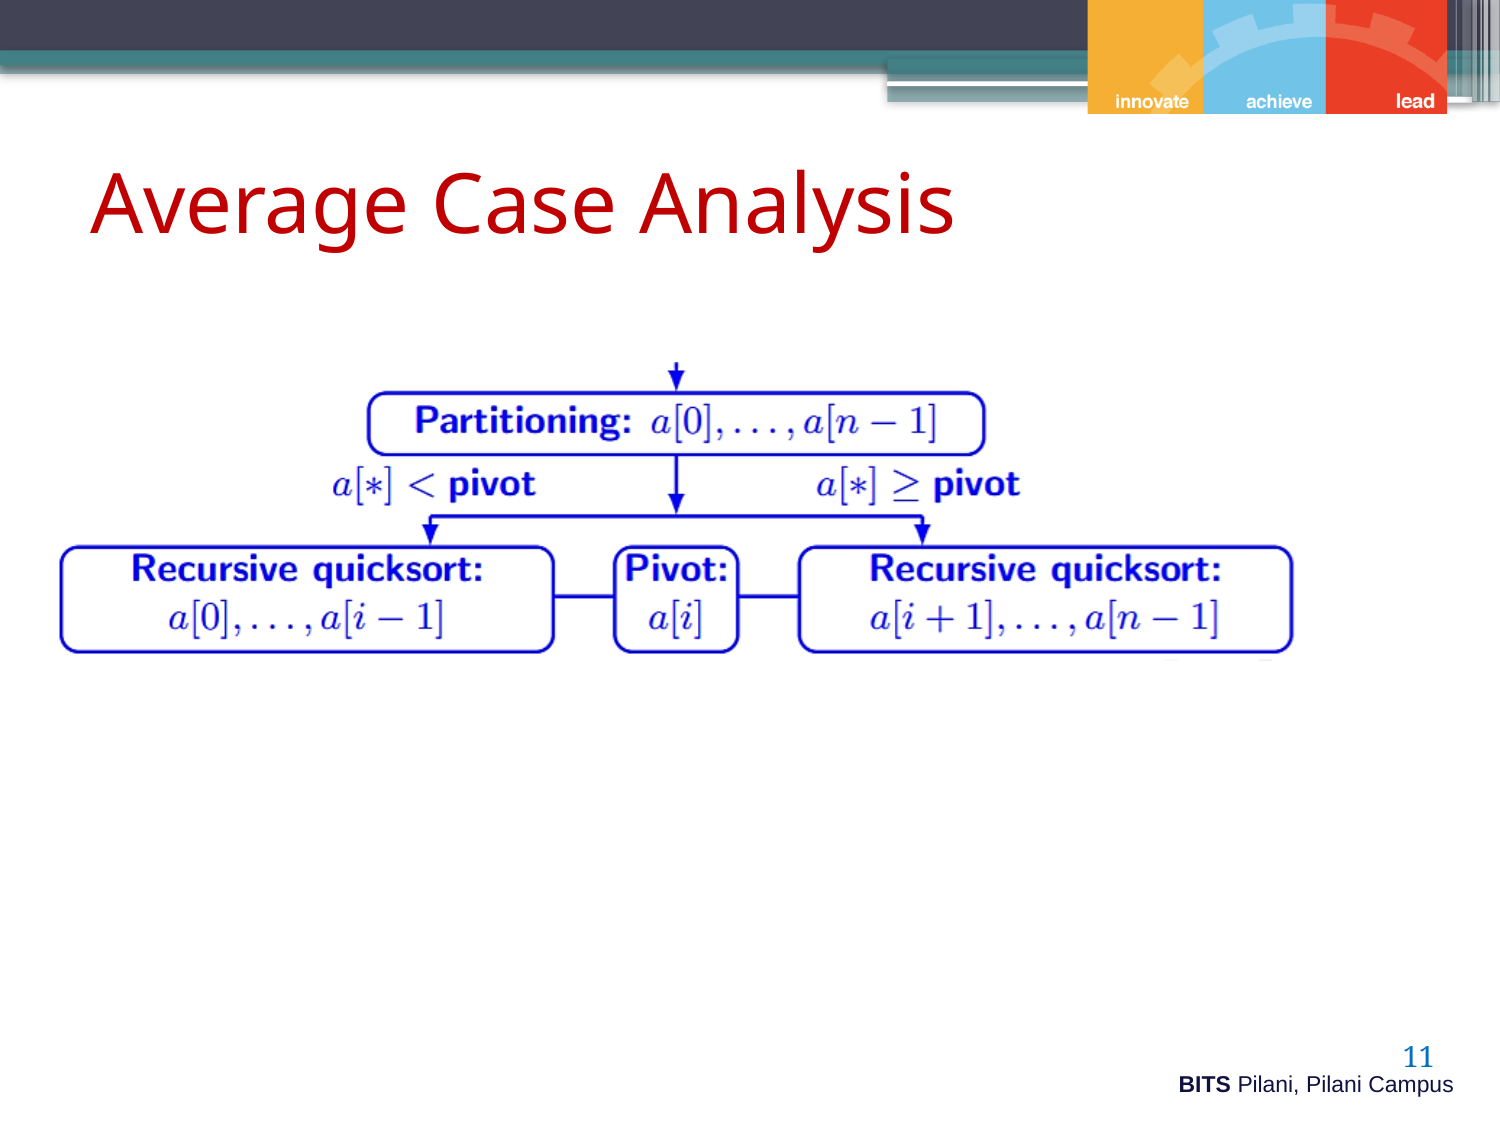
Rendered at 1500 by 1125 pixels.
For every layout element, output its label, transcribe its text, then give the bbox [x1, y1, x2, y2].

title Average Case Analysis [75, 112, 1425, 288]
picture [1087, 0, 1448, 114]
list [12, 362, 1341, 661]
slide_number 11 [1325, 1025, 1450, 1086]
